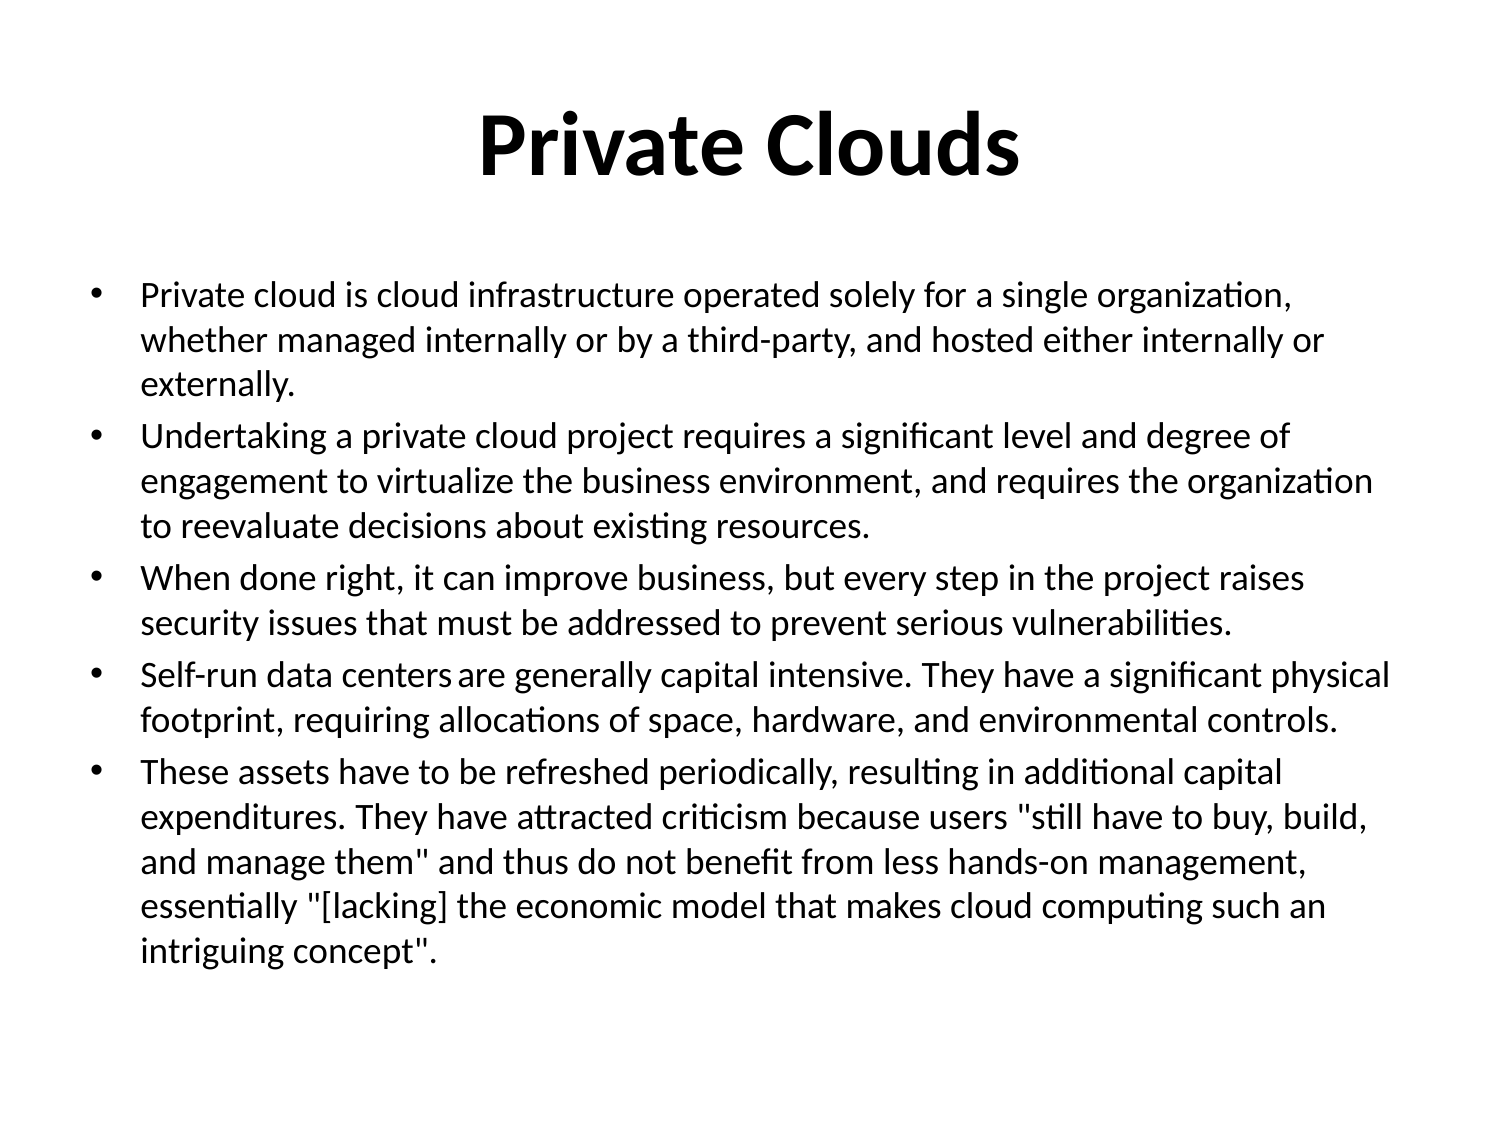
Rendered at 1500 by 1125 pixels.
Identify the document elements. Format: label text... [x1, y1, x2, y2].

list Private cloud is cloud infrastructure operated solely for a single organization, whether managed internally or by a third-party, and hosted either internally or externally. Undertaking a private cloud project requires a significant level and degree of engagement to virtualize the business environment, and requires the organization to reevaluate decisions about existing resources. When done right, it can improve business, but every step in the project raises security issues that must be addressed to prevent serious vulnerabilities. Self-run data centers are generally capital intensive. They have a significant physical footprint, requiring allocations of space, hardware, and environmental controls. These assets have to be refreshed periodically, resulting in additional capital expenditures. They have attracted criticism because users "still have to buy, build, and manage them" and thus do not benefit from less hands-on management, essentially "[lacking] the economic model that makes cloud computing such an intriguing concept". [75, 262, 1425, 1005]
title Private Clouds [75, 45, 1425, 233]
